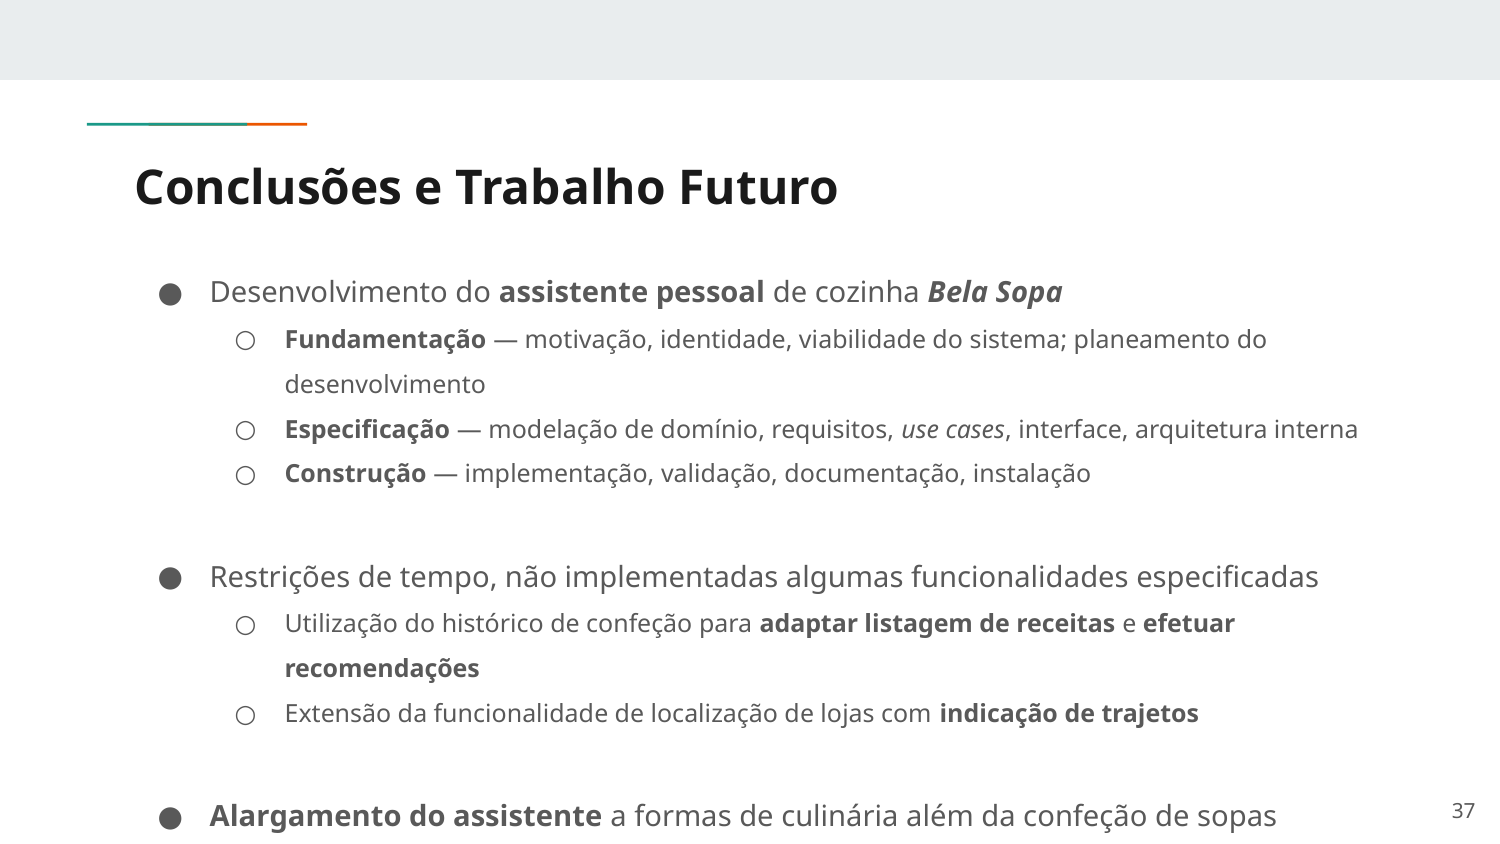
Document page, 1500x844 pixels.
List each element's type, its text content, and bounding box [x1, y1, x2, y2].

title Conclusões e Trabalho Futuro [119, 141, 1491, 230]
list Desenvolvimento do assistente pessoal de cozinha Bela Sopa Fundamentação — motivação, identidade, viabilidade do sistema; planeamento do desenvolvimento Especificação — modelação de domínio, requisitos, use cases, interface, arquitetura interna Construção — implementação, validação, documentação, instalação Restrições de tempo, não implementadas algumas funcionalidades especificadas Utilização do histórico de confeção para adaptar listagem de receitas e efetuar recomendações Extensão da funcionalidade de localização de lojas com indicação de trajetos Alargamento do assistente a formas de culinária além da confeção de sopas [119, 241, 1381, 755]
slide_number ‹#› [1400, 779, 1491, 844]
